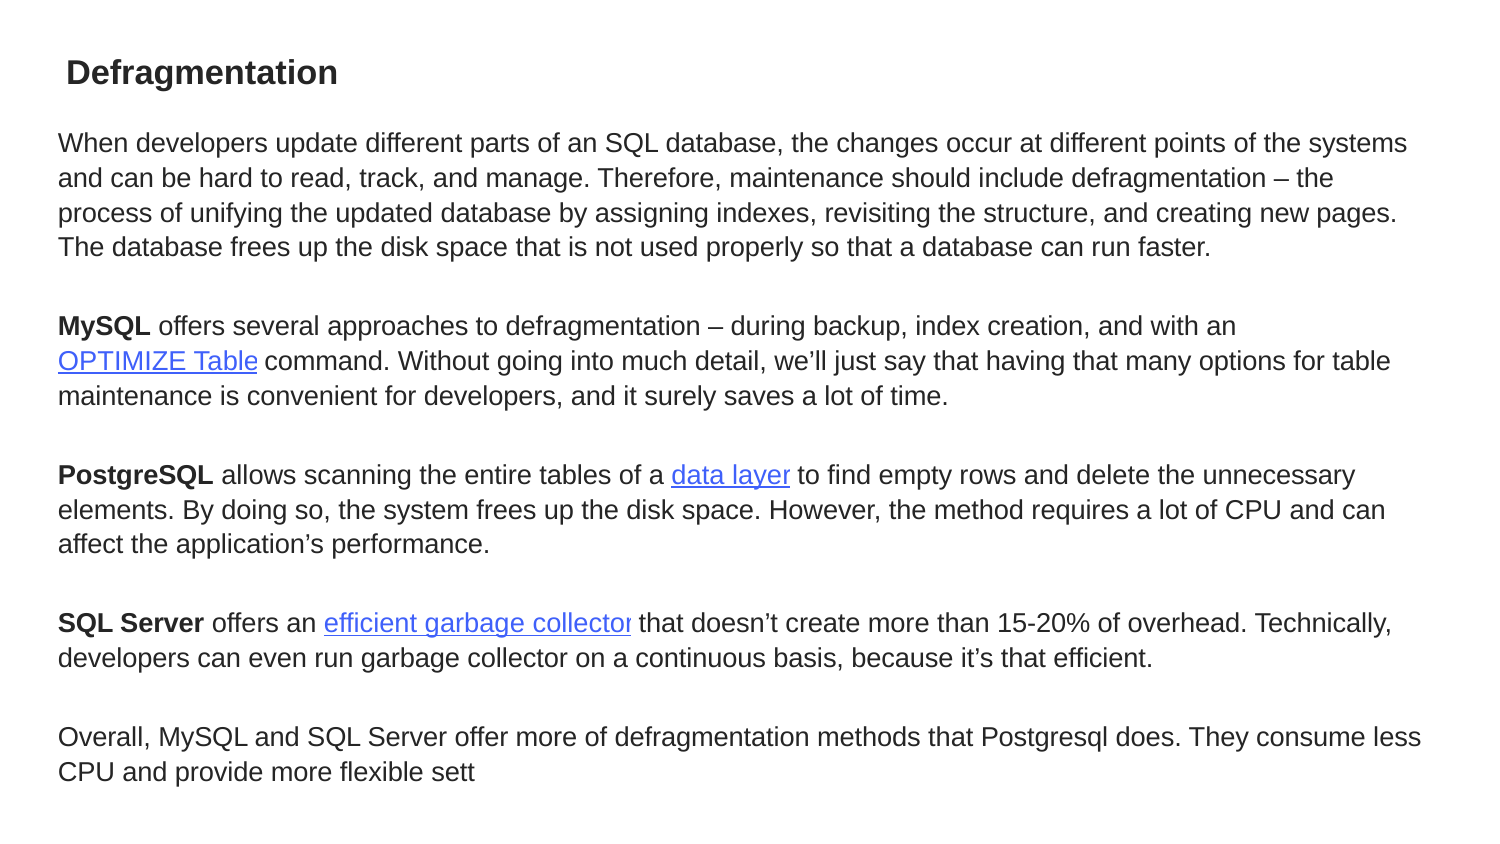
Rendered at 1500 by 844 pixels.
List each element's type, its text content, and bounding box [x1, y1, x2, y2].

list When developers update different parts of an SQL database, the changes occur at different points of the systems and can be hard to read, track, and manage. Therefore, maintenance should include defragmentation – the process of unifying the updated database by assigning indexes, revisiting the structure, and creating new pages. The database frees up the disk space that is not used properly so that a database can run faster. MySQL offers several approaches to defragmentation – during backup, index creation, and with an OPTIMIZE Table command. Without going into much detail, we’ll just say that having that many options for table maintenance is convenient for developers, and it surely saves a lot of time. PostgreSQL allows scanning the entire tables of a data layer to find empty rows and delete the unnecessary elements. By doing so, the system frees up the disk space. However, the method requires a lot of CPU and can affect the application’s performance. SQL Server offers an efficient garbage collector that doesn’t create more than 15-20% of overhead. Technically, developers can even run garbage collector on a continuous basis, because it’s that efficient. Overall, MySQL and SQL Server offer more of defragmentation methods that Postgresql does. They consume less CPU and provide more flexible sett [42, 108, 1449, 805]
title Defragmentation [51, 28, 1449, 108]
